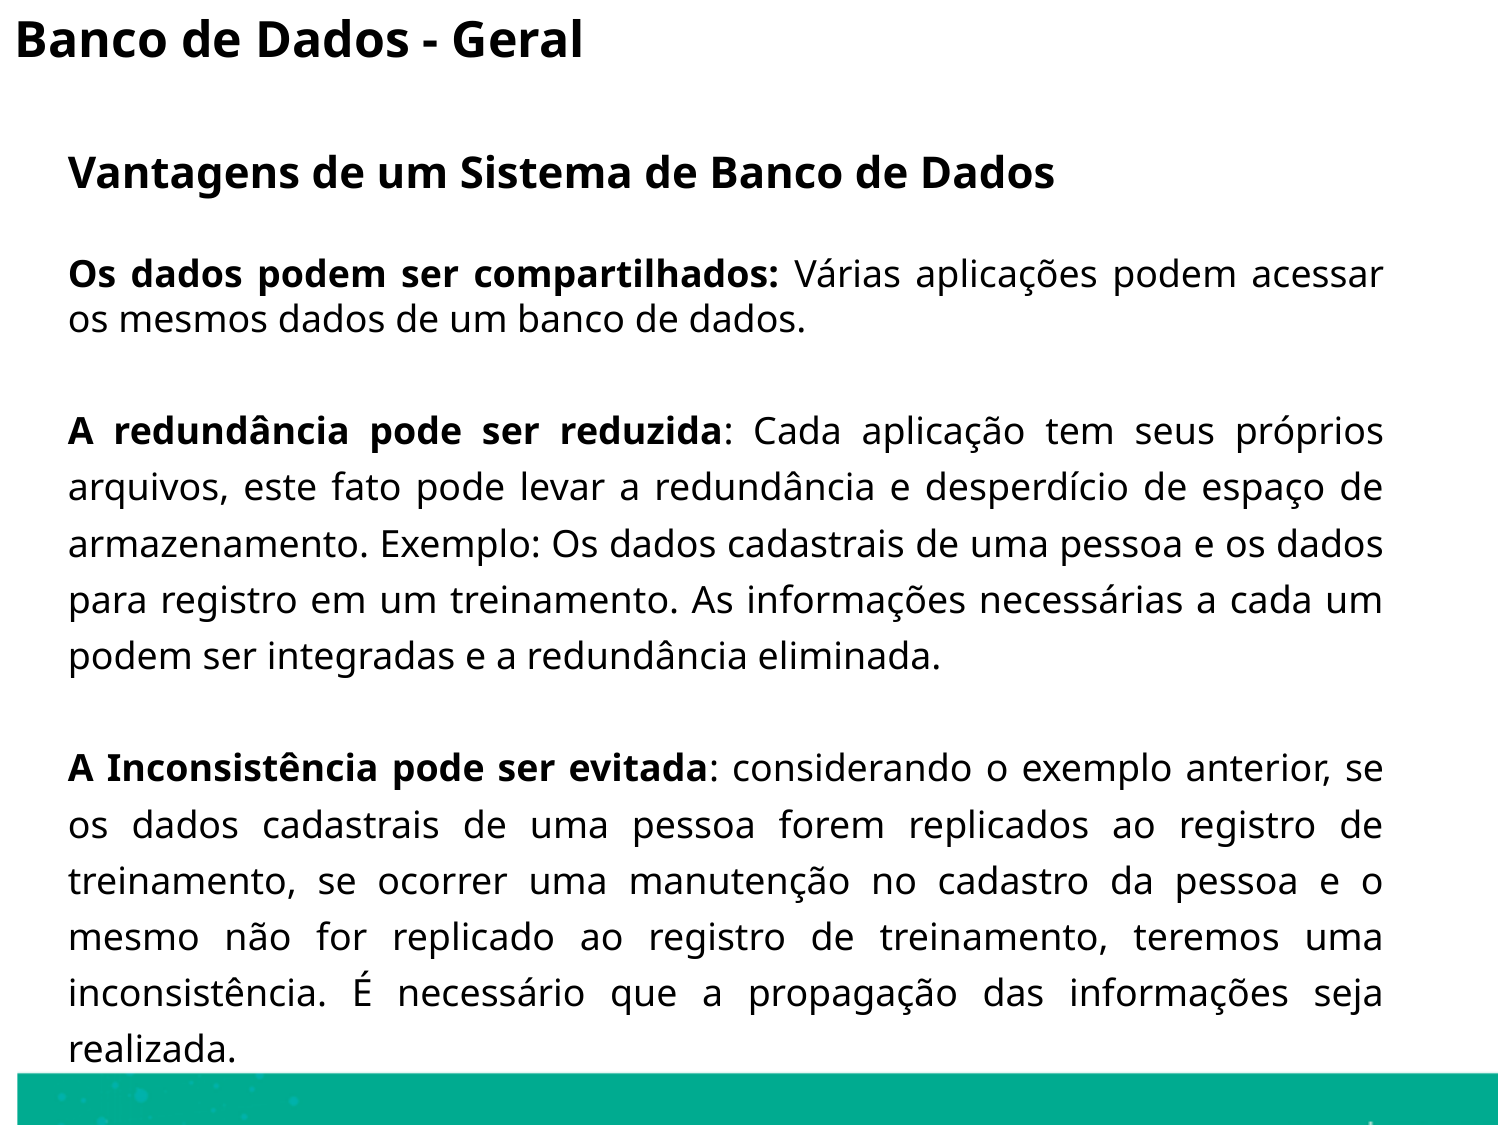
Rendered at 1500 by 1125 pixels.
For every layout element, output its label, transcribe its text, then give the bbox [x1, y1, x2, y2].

text_box Vantagens de um Sistema de Banco de Dados Os dados podem ser compartilhados: Várias aplicações podem acessar os mesmos dados de um banco de dados. A redundância pode ser reduzida: Cada aplicação tem seus próprios arquivos, este fato pode levar a redundância e desperdício de espaço de armazenamento. Exemplo: Os dados cadastrais de uma pessoa e os dados para registro em um treinamento. As informações necessárias a cada um podem ser integradas e a redundância eliminada. A Inconsistência pode ser evitada: considerando o exemplo anterior, se os dados cadastrais de uma pessoa forem replicados ao registro de treinamento, se ocorrer uma manutenção no cadastro da pessoa e o mesmo não for replicado ao registro de treinamento, teremos uma inconsistência. É necessário que a propagação das informações seja realizada. [53, 137, 1400, 1071]
picture [2, 0, 1498, 1125]
text_box Banco de Dados - Geral [0, 0, 774, 75]
